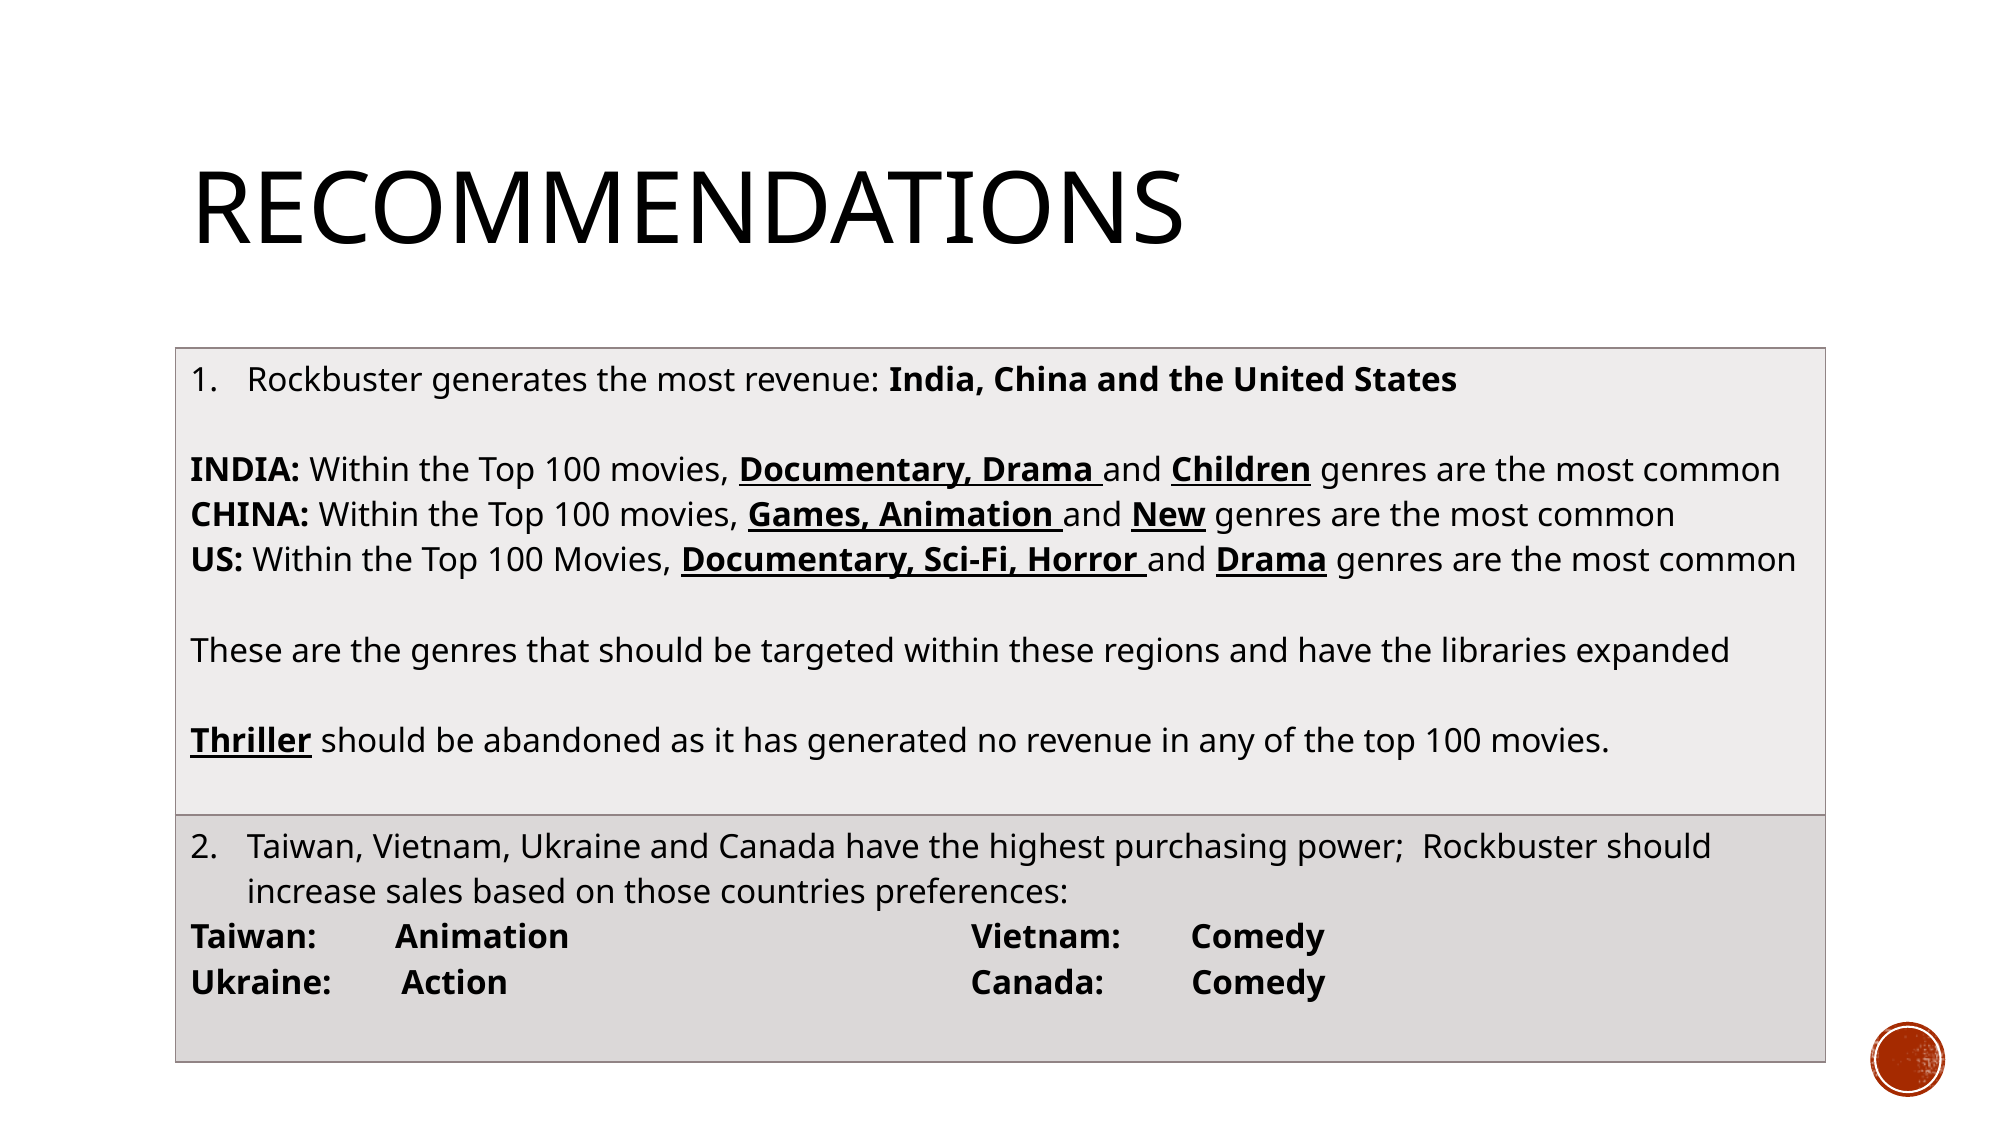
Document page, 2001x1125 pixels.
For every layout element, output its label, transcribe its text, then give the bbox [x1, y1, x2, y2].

table_header Rockbuster generates the most revenue: India, China and the United States INDIA: Within the Top 100 movies, Documentary, Drama and Children genres are the most common CHINA: Within the Top 100 movies, Games, Animation and New genres are the most common US: Within the Top 100 Movies, Documentary, Sci-Fi, Horror and Drama genres are the most common These are the genres that should be targeted within these regions and have the libraries expanded Thriller should be abandoned as it has generated no revenue in any of the top 100 movies. [176, 349, 1825, 814]
title Recommendations [175, 79, 1826, 344]
table_cell Taiwan, Vietnam, Ukraine and Canada have the highest purchasing power; Rockbuster should increase sales based on those countries preferences: Taiwan: Animation Vietnam: Comedy Ukraine: Action Canada: Comedy [176, 816, 1825, 1061]
